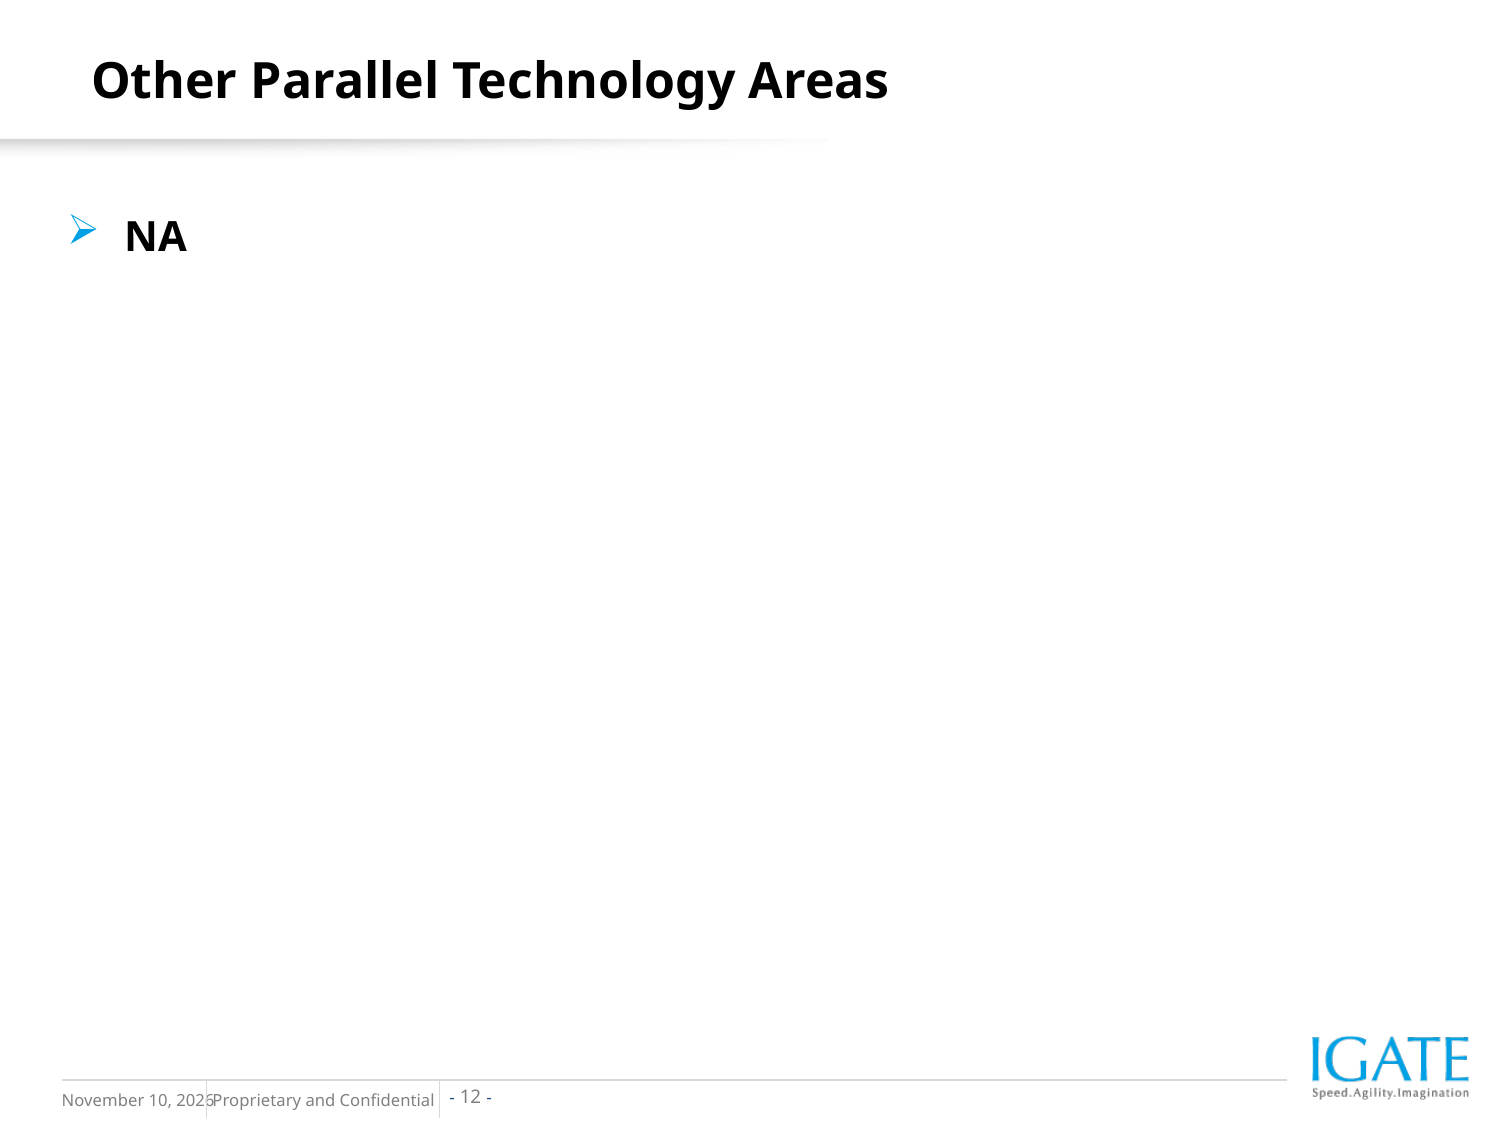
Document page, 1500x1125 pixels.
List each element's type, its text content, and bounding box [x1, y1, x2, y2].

text_box NA [52, 202, 1402, 1027]
picture [1304, 1028, 1475, 1105]
picture [0, 112, 919, 174]
text_box Other Parallel Technology Areas [76, 20, 1414, 138]
